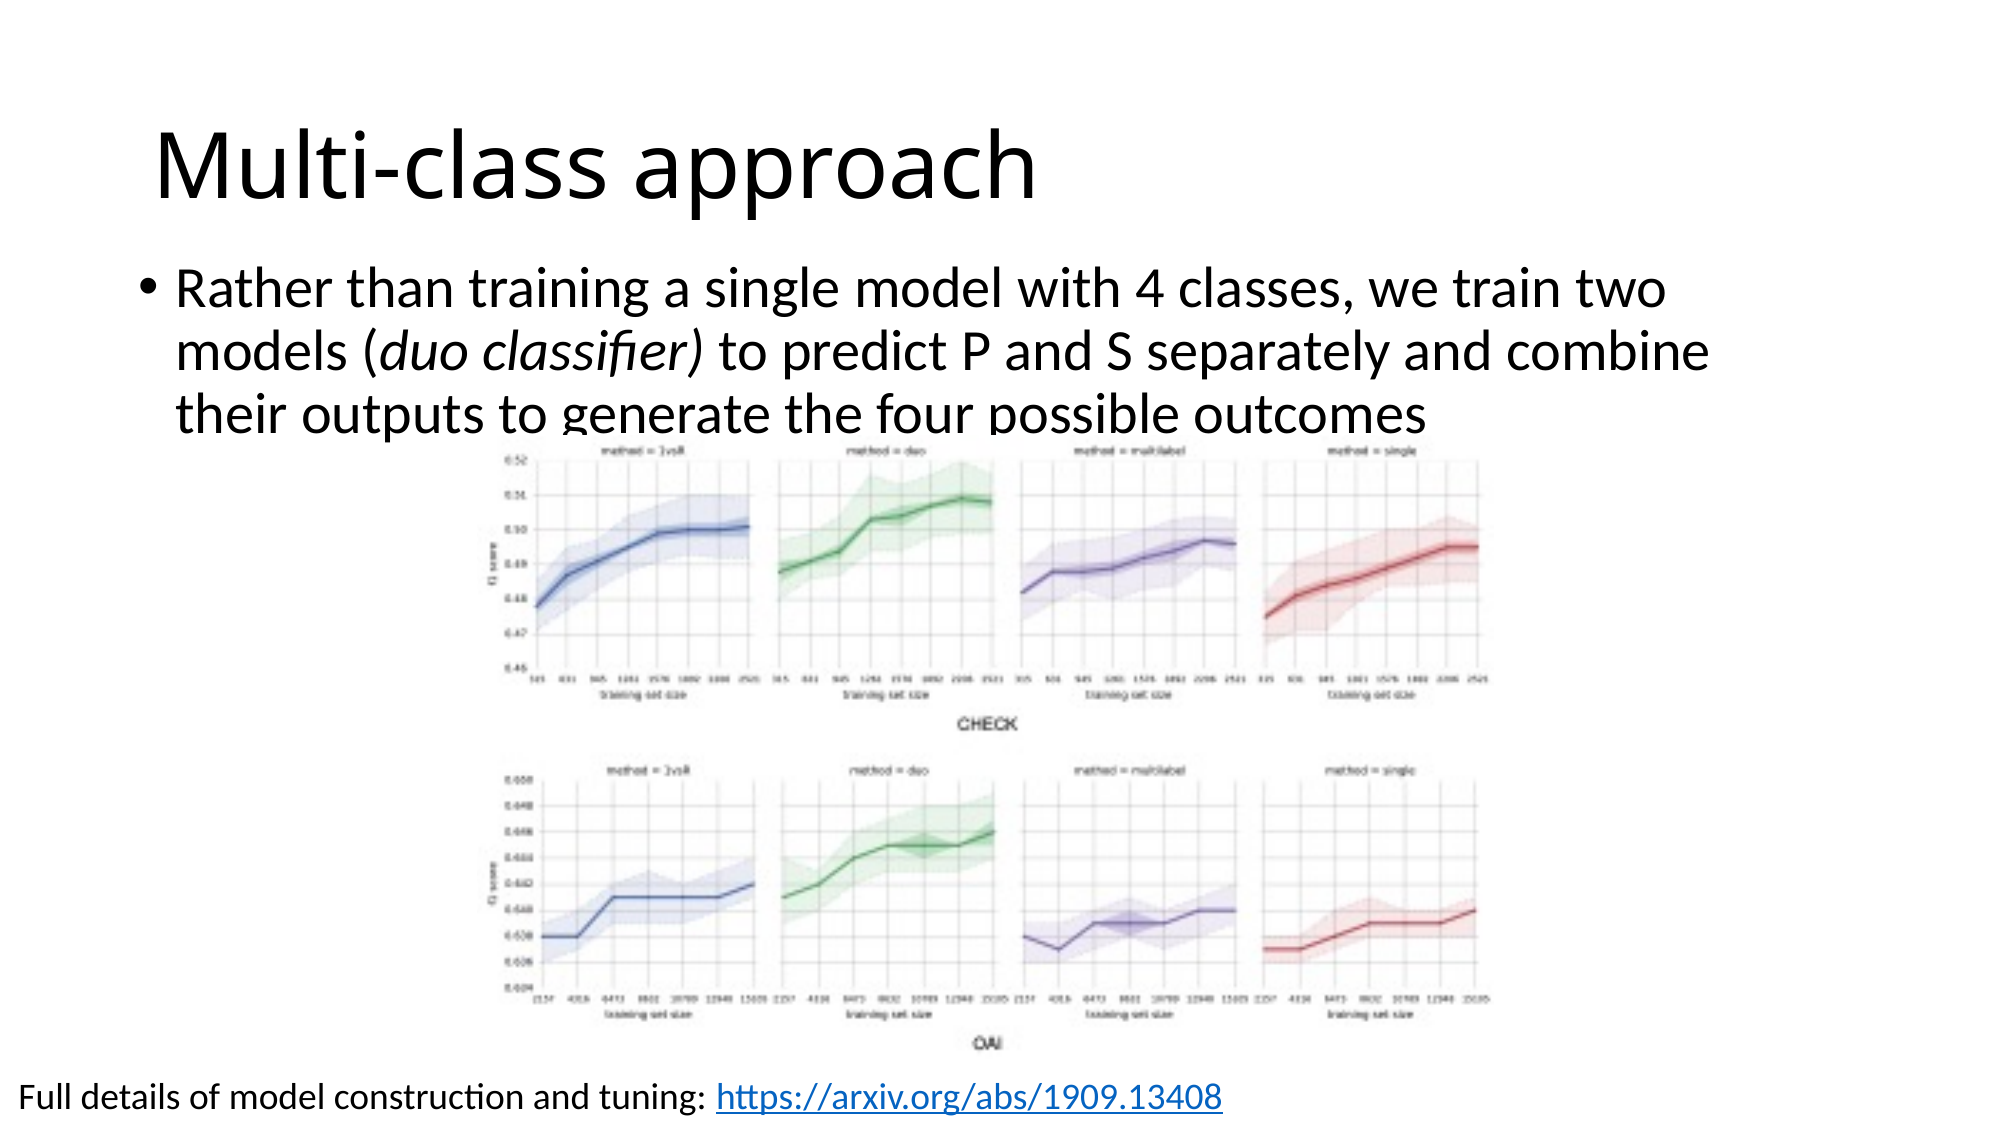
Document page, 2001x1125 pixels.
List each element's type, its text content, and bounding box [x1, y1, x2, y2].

list Rather than training a single model with 4 classes, we train two models (duo classifier) to predict P and S separately and combine their outputs to generate the four possible outcomes [123, 249, 1849, 964]
text_box Full details of model construction and tuning: https://arxiv.org/abs/1909.13408 [3, 1064, 1247, 1125]
title Multi-class approach [137, 59, 1863, 278]
picture [477, 435, 1494, 1059]
